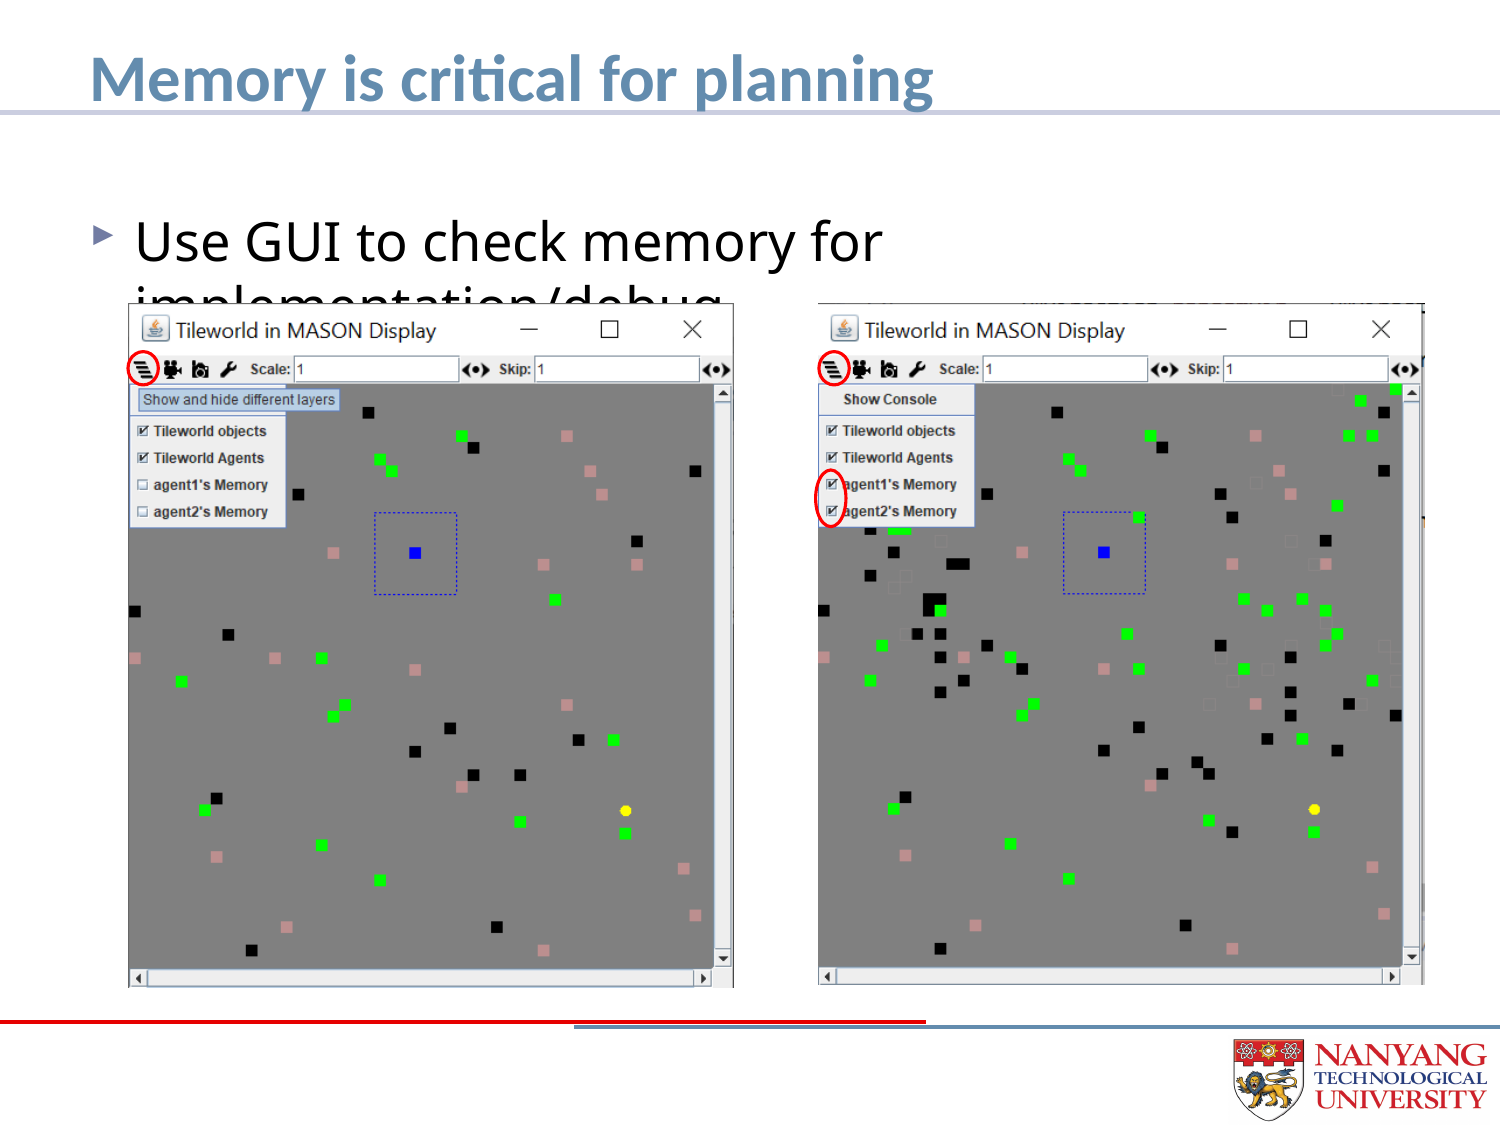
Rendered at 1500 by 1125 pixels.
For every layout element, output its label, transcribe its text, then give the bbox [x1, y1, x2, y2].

list Use GUI to check memory for implementation/debug [75, 200, 1425, 1010]
title Memory is critical for planning [75, 27, 1425, 125]
picture [127, 302, 735, 988]
picture [818, 302, 1426, 986]
picture [1228, 1035, 1490, 1125]
